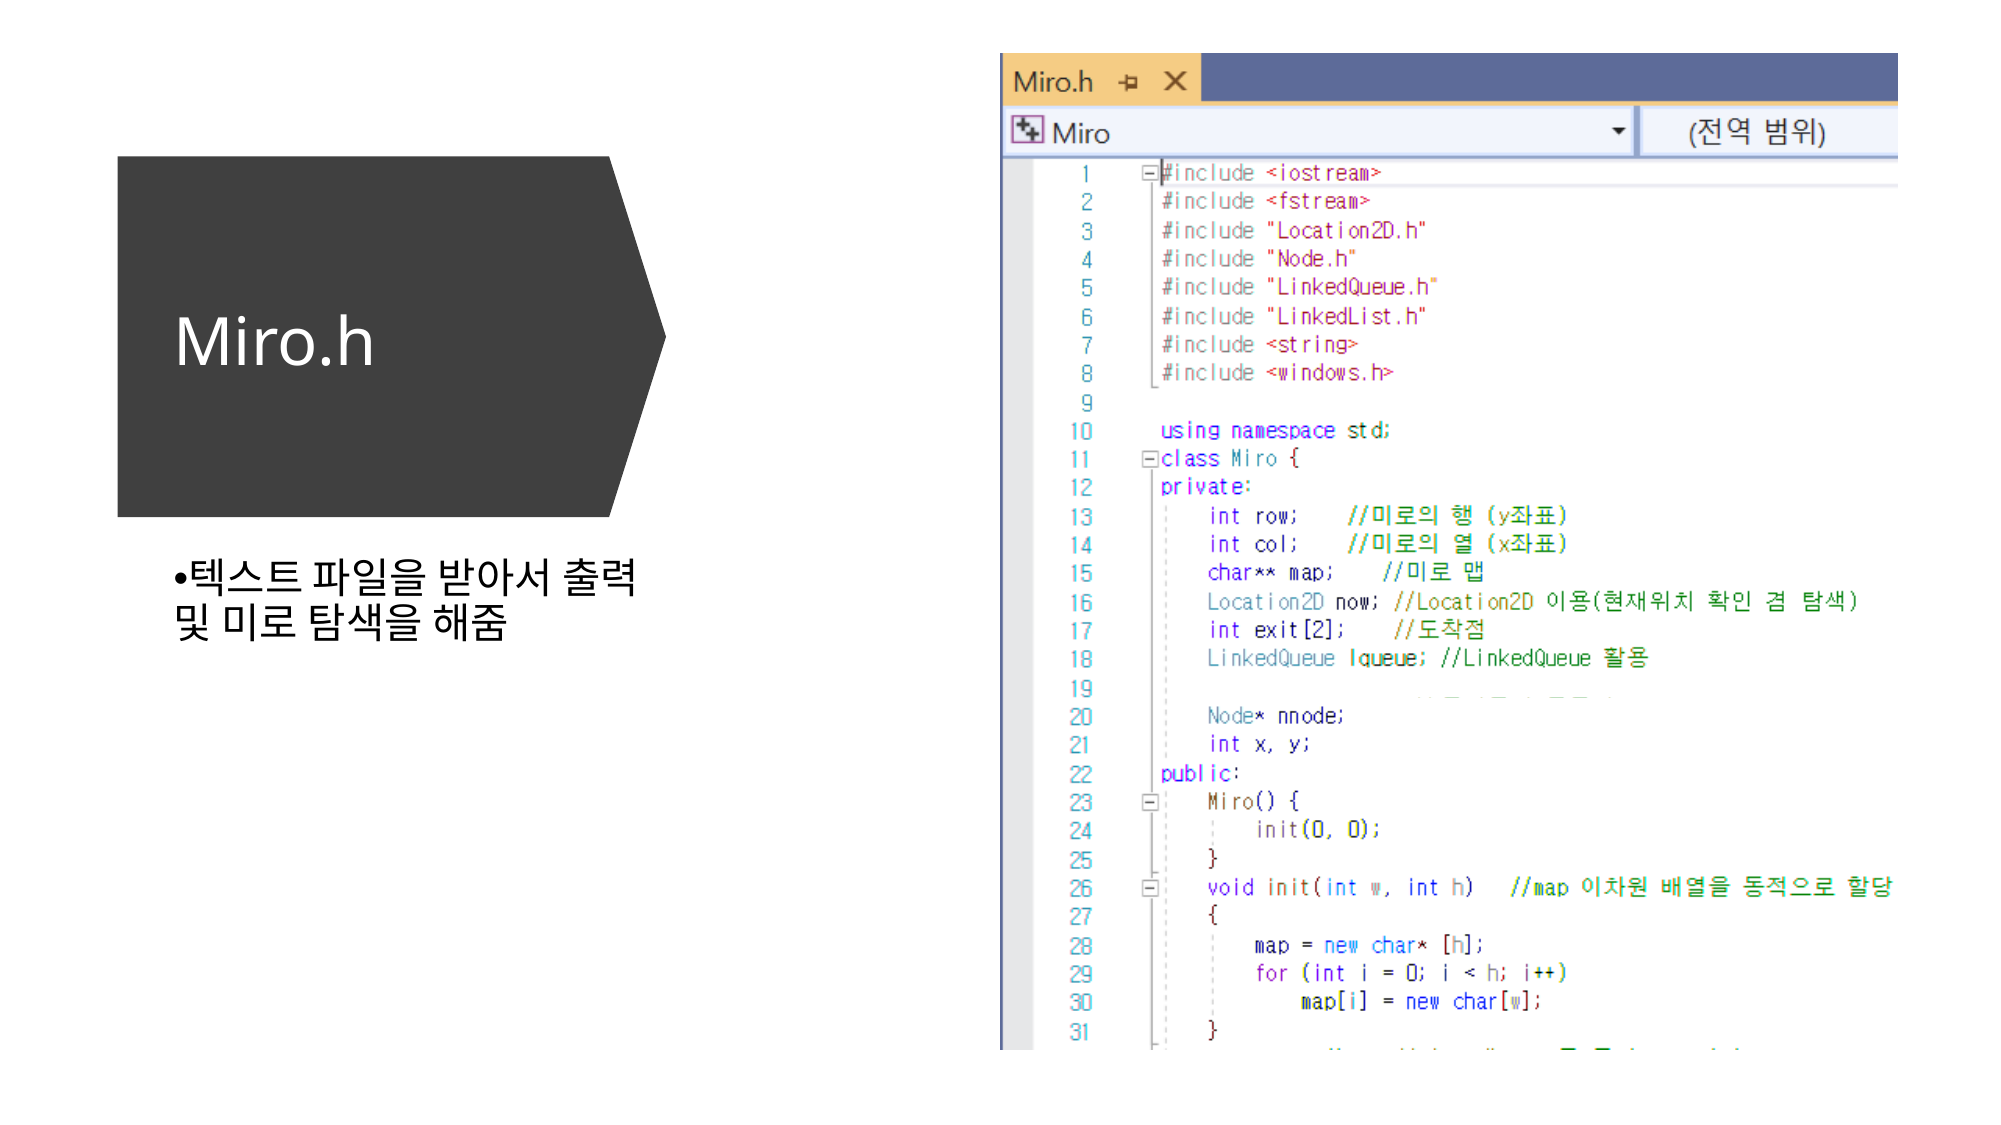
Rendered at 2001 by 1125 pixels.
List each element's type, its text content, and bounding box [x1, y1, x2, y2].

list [1000, 53, 1898, 1050]
text_box 텍스트 파일을 받아서 출력 및 미로 탐색을 해줌 [158, 550, 689, 949]
title Miro.h [158, 197, 597, 490]
text_box [116, 155, 668, 519]
